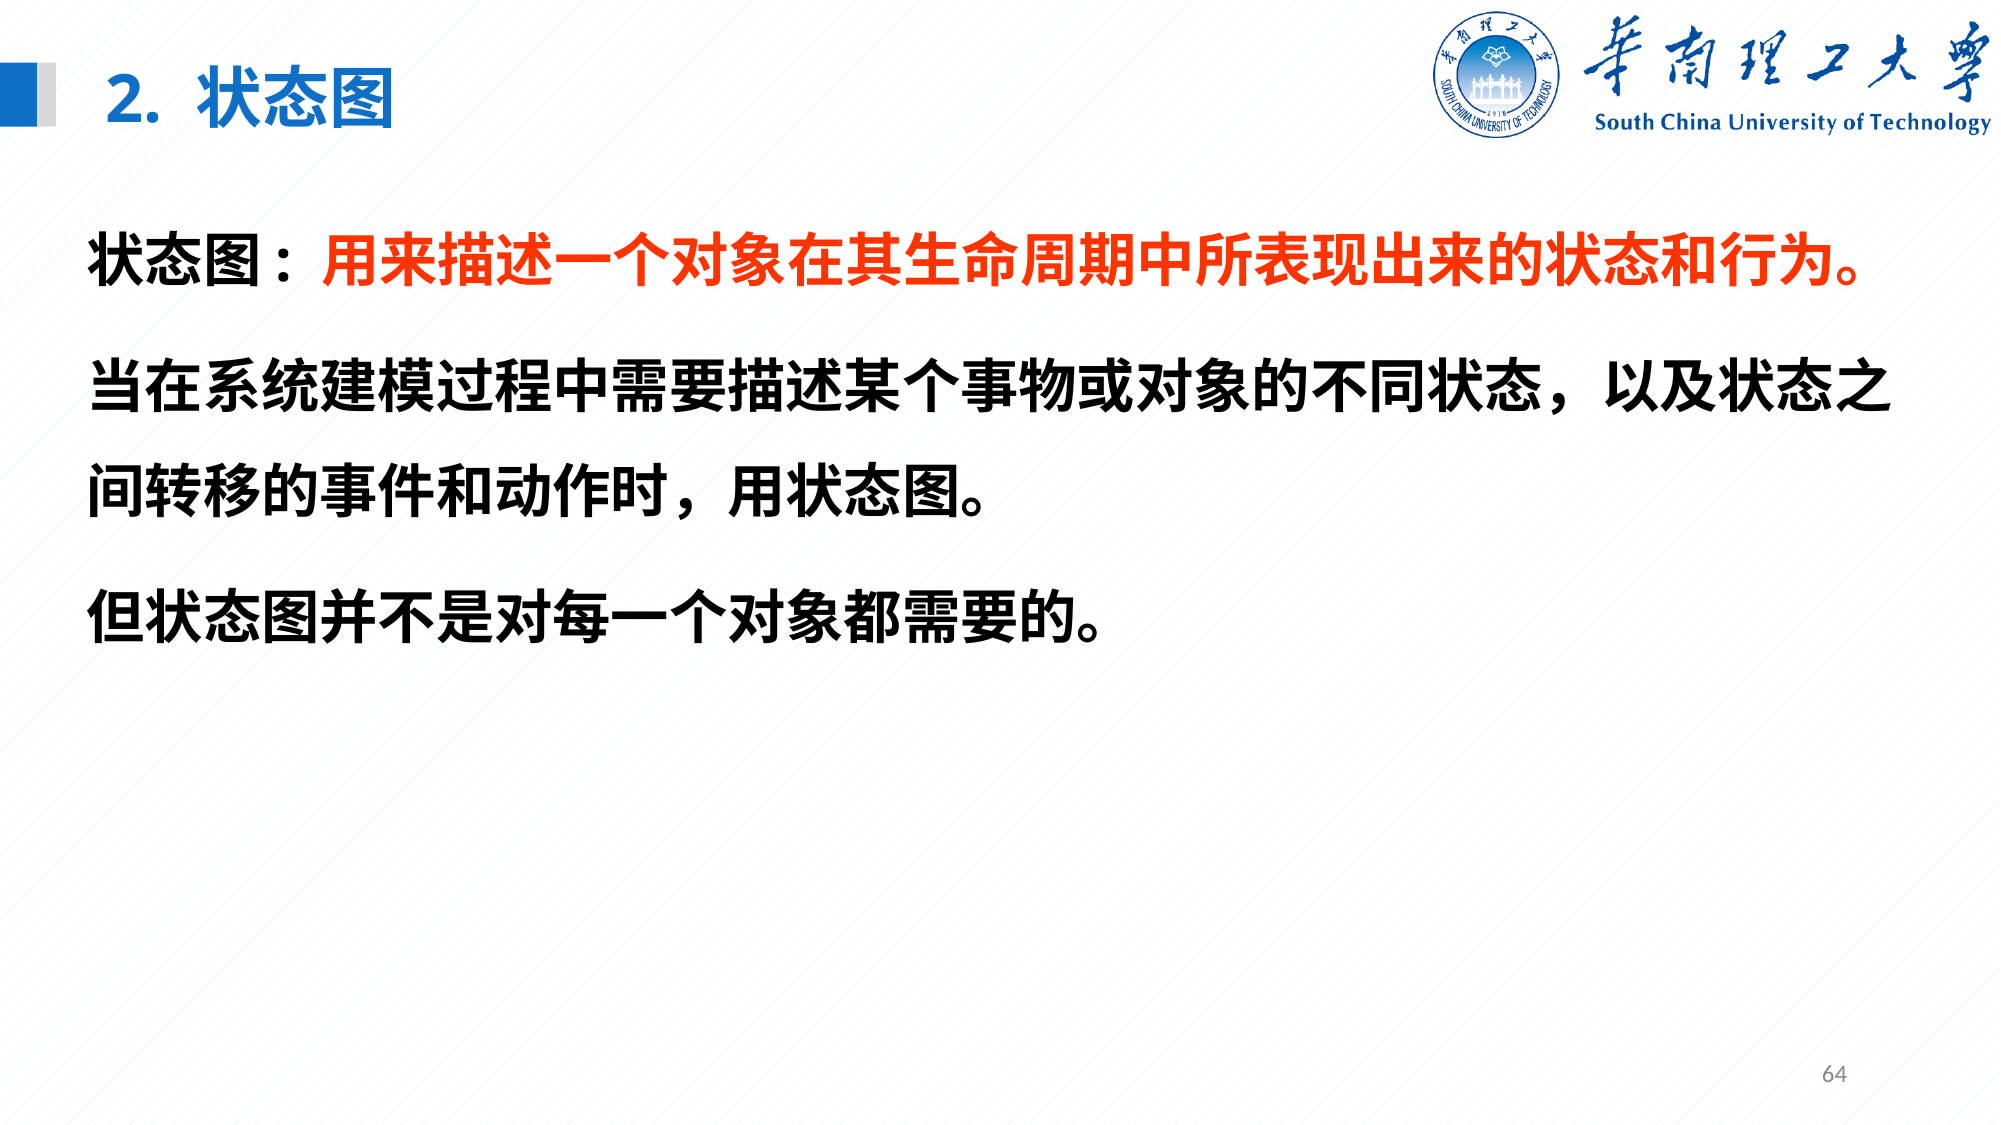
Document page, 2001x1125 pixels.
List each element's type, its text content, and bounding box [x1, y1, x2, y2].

slide_number 64 [1412, 1042, 1863, 1103]
list 状态图: 用来描述一个对象在其生命周期中所表现出来的状态和行为。 当在系统建模过程中需要描述某个事物或对象的不同状态，以及状态之间转移的事件和动作时，用状态图。 但状态图并不是对每一个对象都需要的。 [71, 180, 1929, 906]
picture [1433, 11, 1991, 138]
text_box 2. 状态图 [90, 48, 1265, 143]
